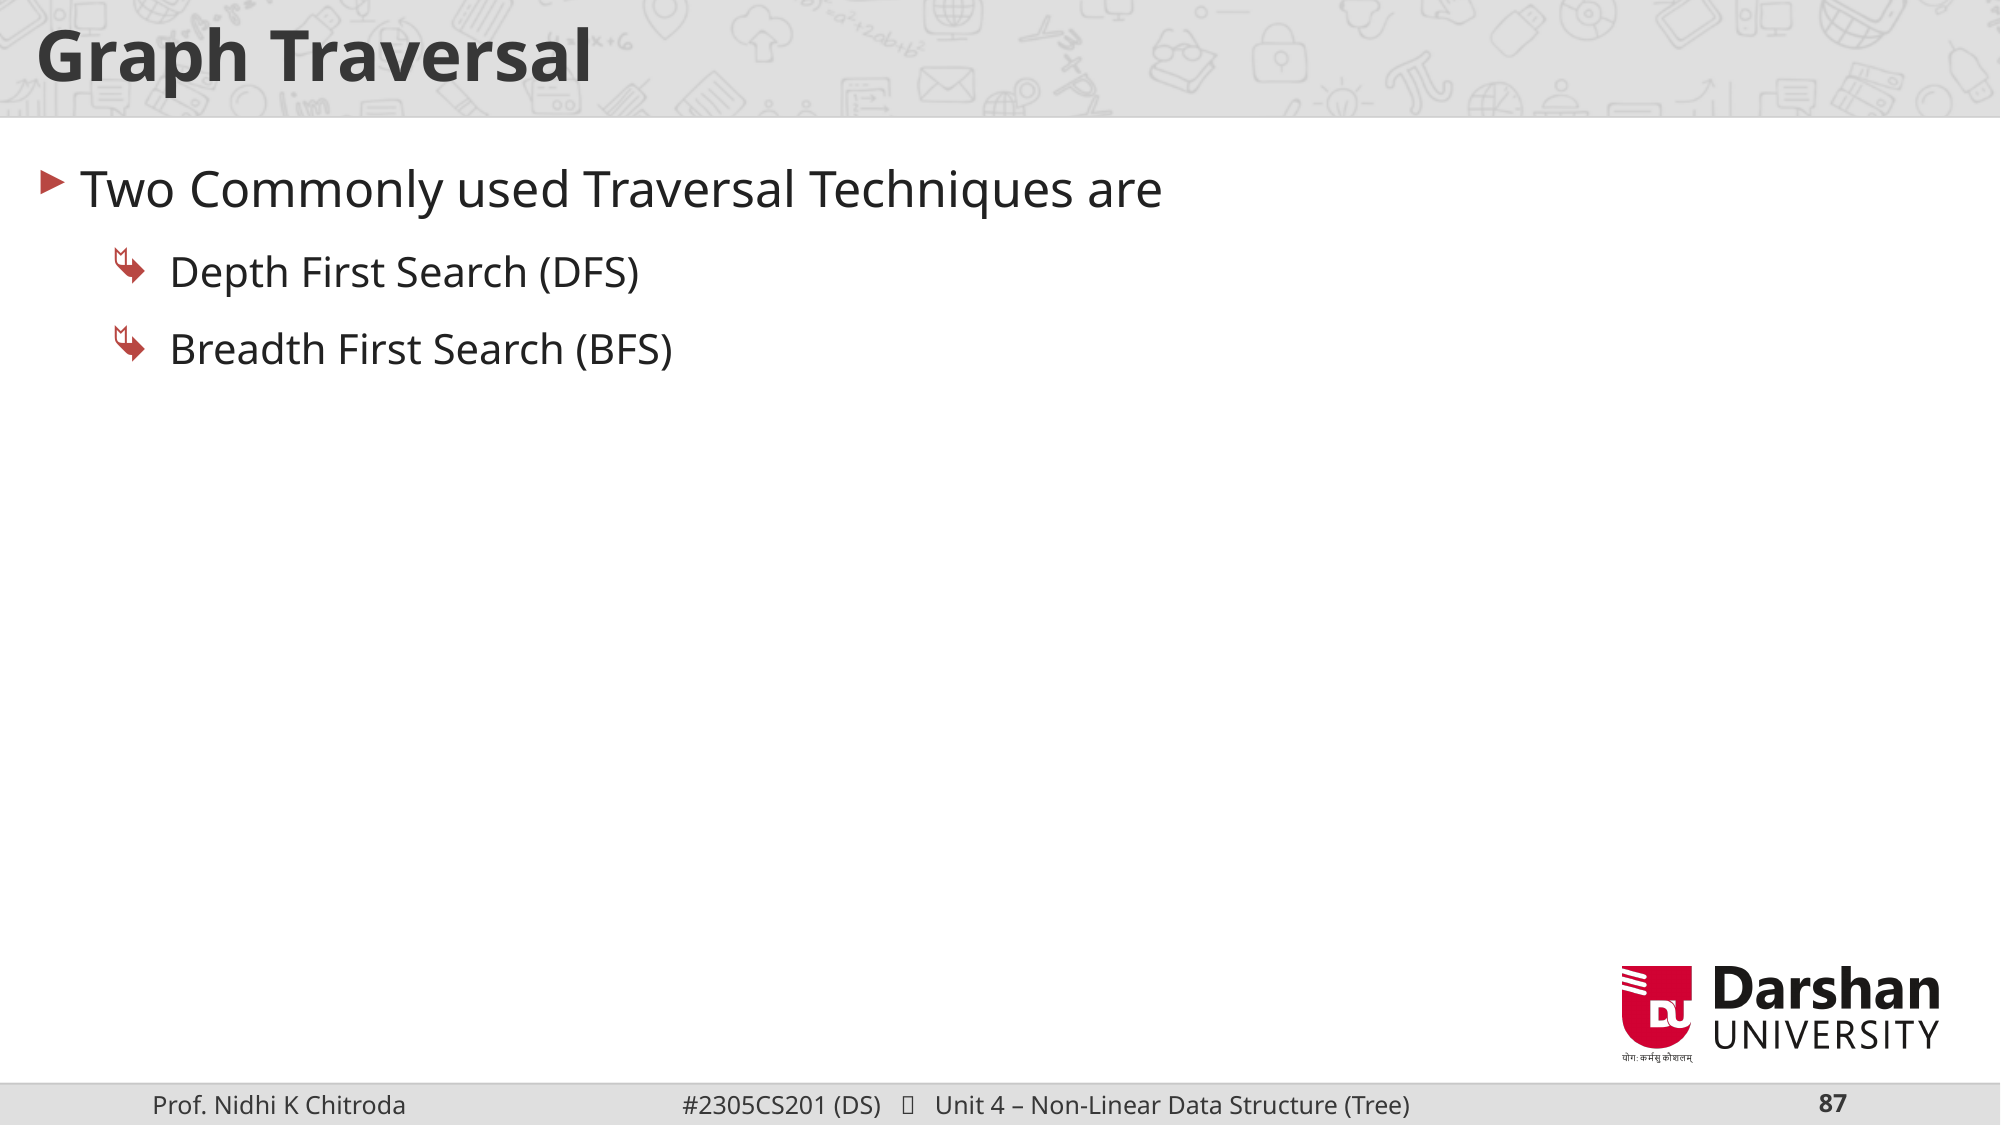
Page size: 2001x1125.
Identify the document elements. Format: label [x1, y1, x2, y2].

title [0, 0, 2000, 117]
picture [1622, 1039, 1939, 1063]
list [21, 141, 1973, 1039]
